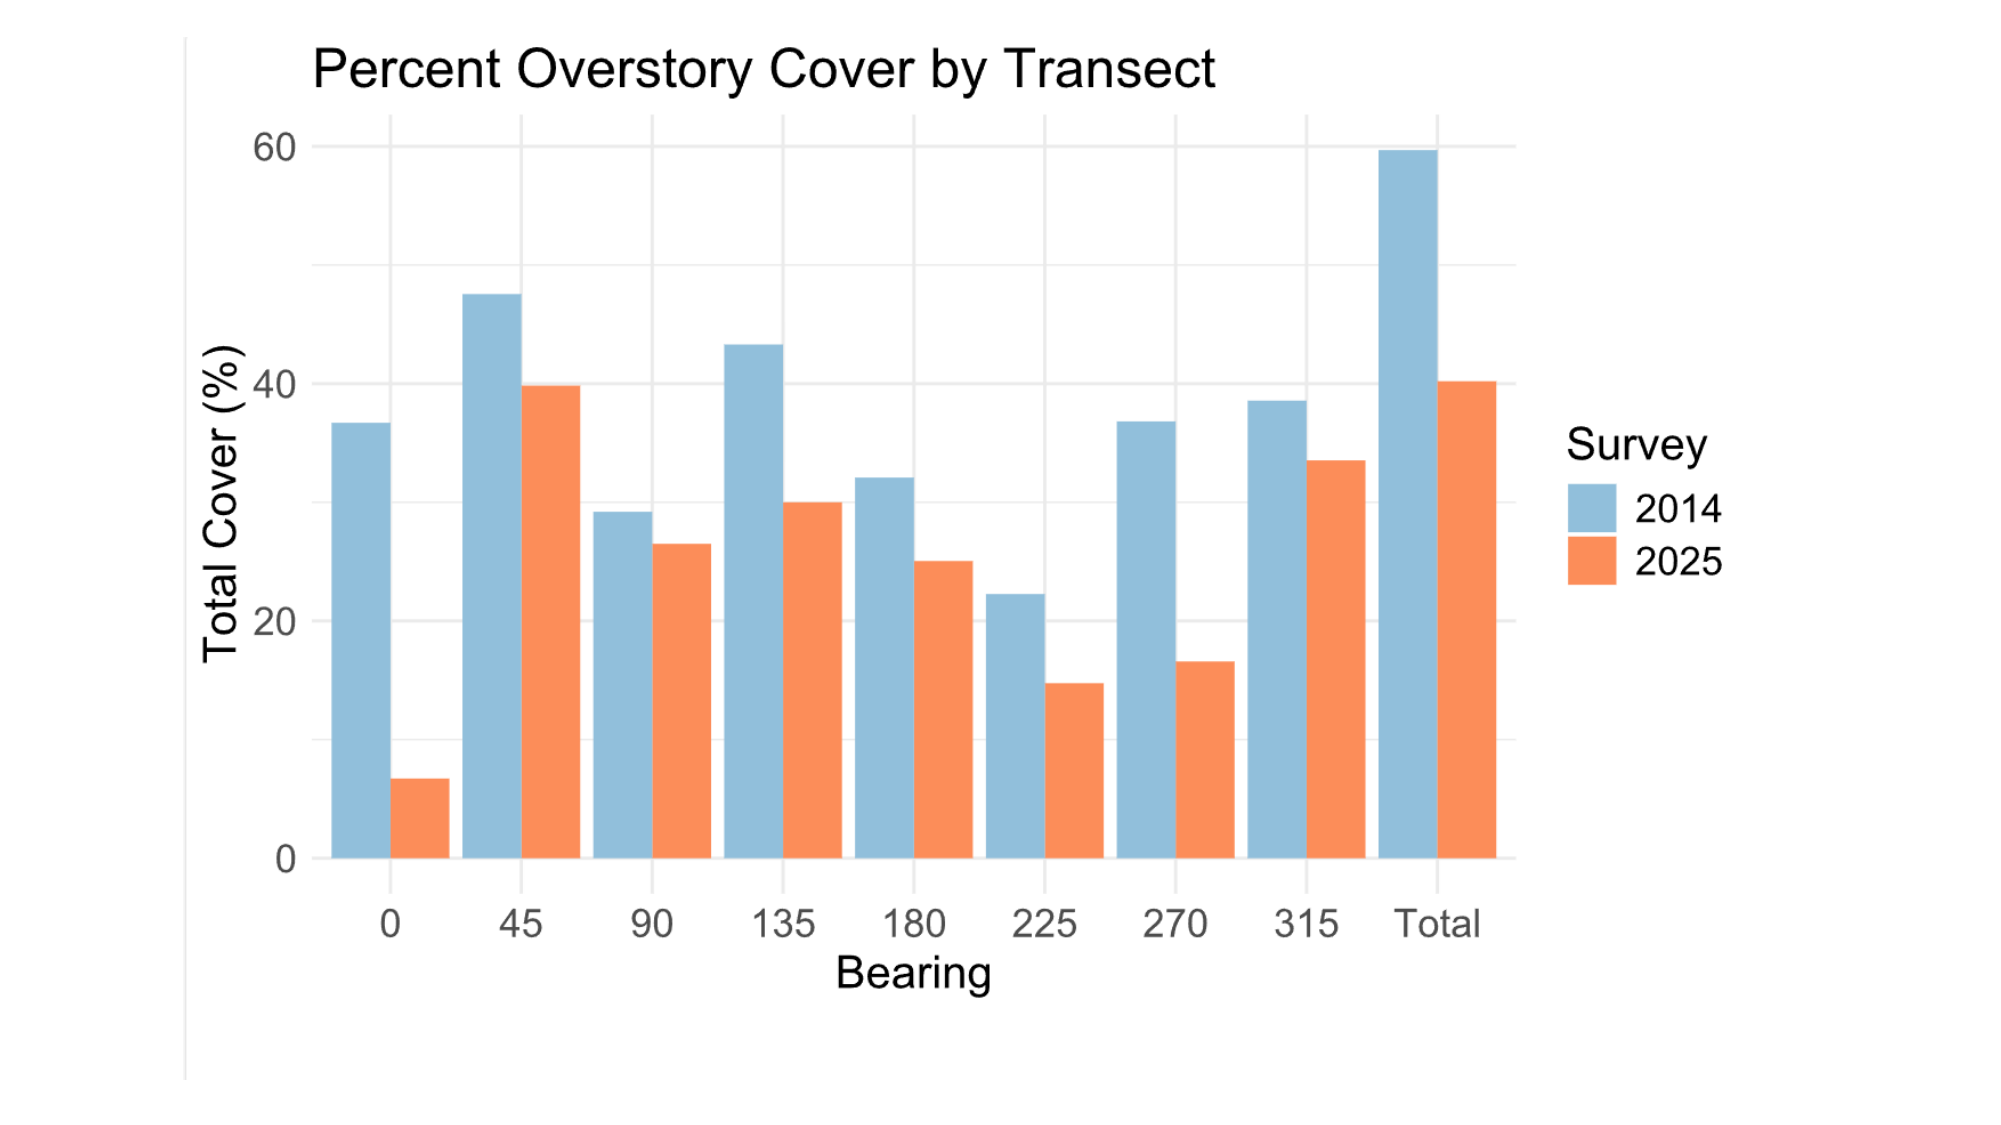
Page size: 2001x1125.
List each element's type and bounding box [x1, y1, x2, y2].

picture [182, 36, 1812, 1081]
